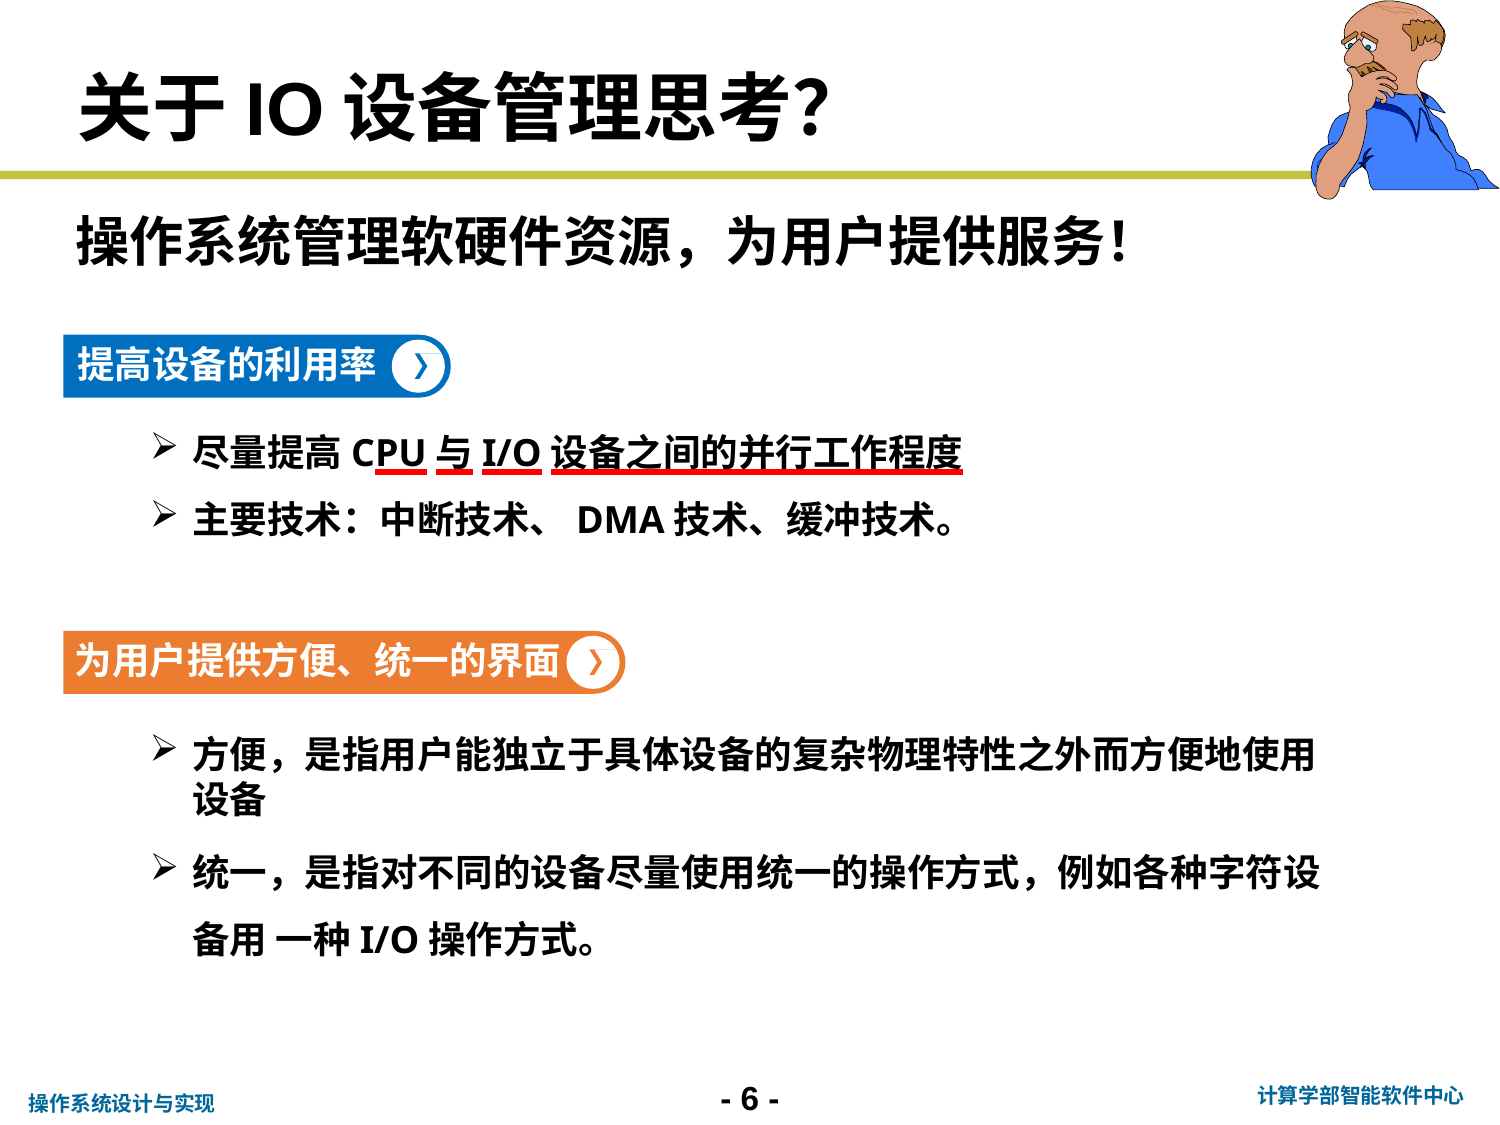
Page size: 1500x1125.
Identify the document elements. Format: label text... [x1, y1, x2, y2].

text_box 操作系统管理软硬件资源，为用户提供服务！ [60, 199, 1176, 280]
text_box [63, 334, 436, 398]
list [1310, 0, 1500, 201]
text_box 提高设备的利用率 尽量提高CPU与I/O设备之间的并行工作程度 主要技术：中断技术、DMA技术、缓冲技术。 [75, 339, 1363, 542]
text_box [391, 339, 445, 393]
text_box 为用户提供方便、统一的界面 方便，是指用户能独立于具体设备的复杂物理特性之外而方便地使用设备 统一，是指对不同的设备尽量使用统一的操作方式，例如各种字符设备用 一种I/O操作方式。 [73, 635, 1350, 962]
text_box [63, 630, 626, 694]
text_box 关于IO设备管理思考？ [62, 50, 1305, 161]
